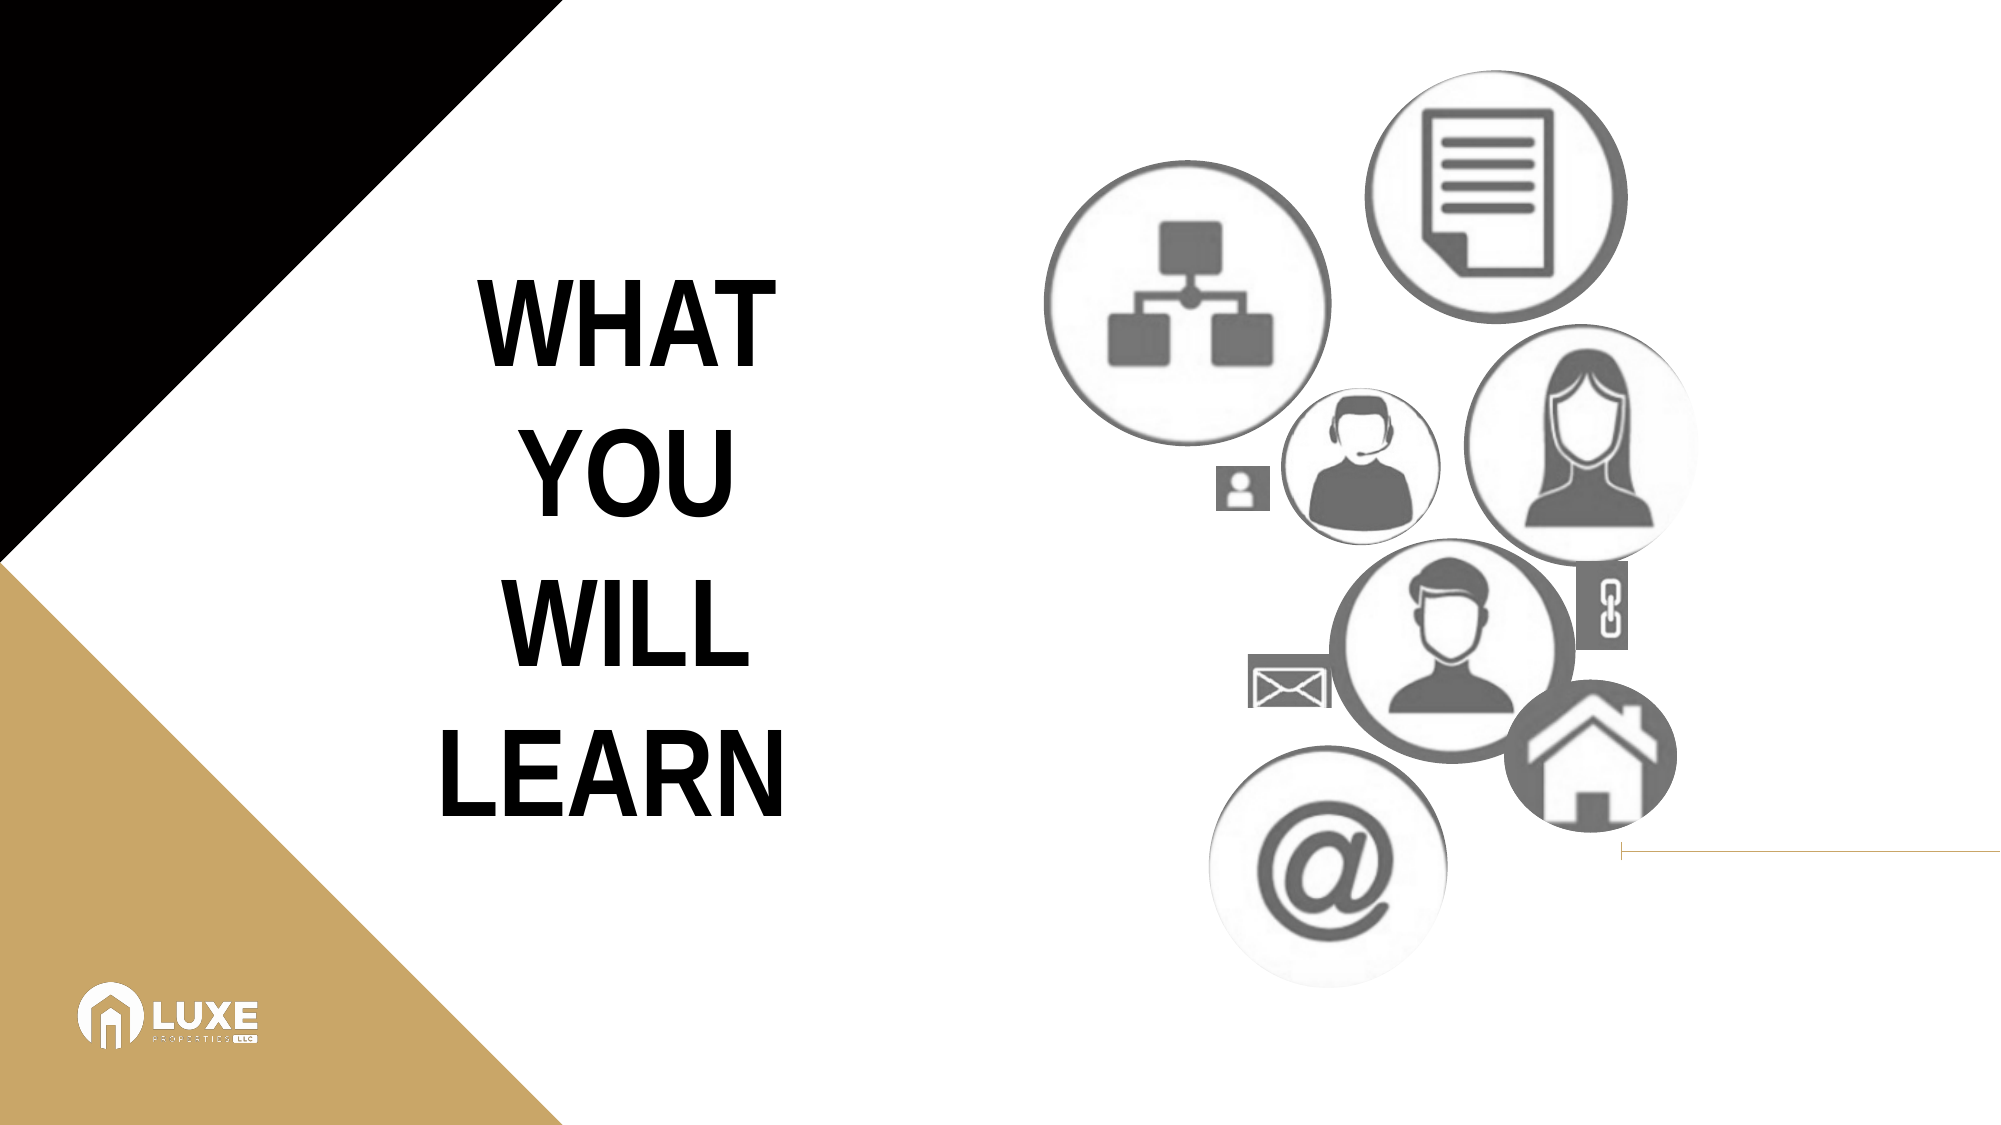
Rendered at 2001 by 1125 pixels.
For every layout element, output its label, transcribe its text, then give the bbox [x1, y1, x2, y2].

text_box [0, 0, 563, 1125]
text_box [1621, 842, 2000, 861]
text_box What you will learn [563, 234, 826, 850]
picture [77, 982, 259, 1049]
picture [1043, 70, 1699, 989]
picture [1216, 466, 1270, 511]
